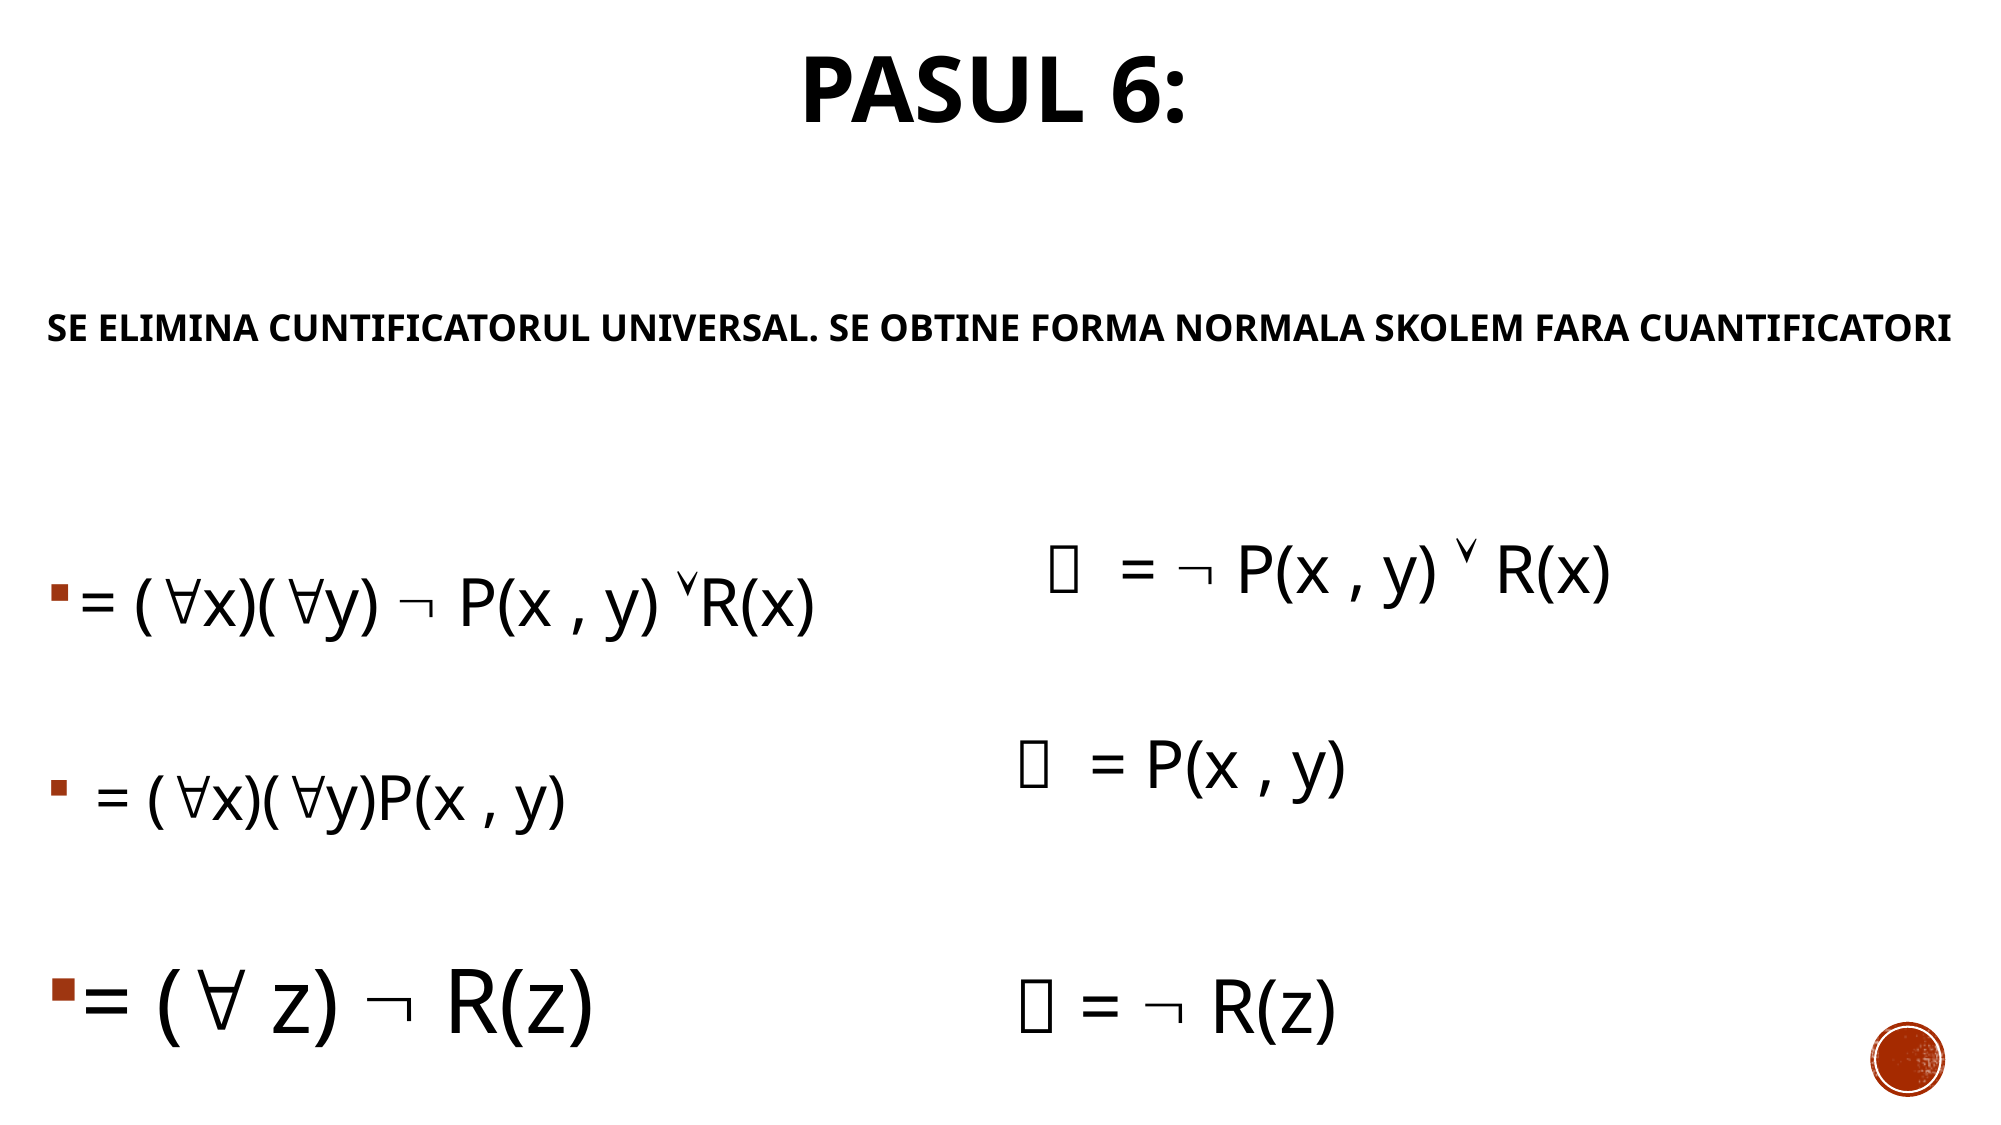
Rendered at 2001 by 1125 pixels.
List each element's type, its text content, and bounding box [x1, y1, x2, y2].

text_box PASUL 6: [510, 23, 1477, 148]
title Se elimina cuntificatorul universal. Se obtine forma normala Skolem fara cuantificatori [31, 299, 1986, 359]
